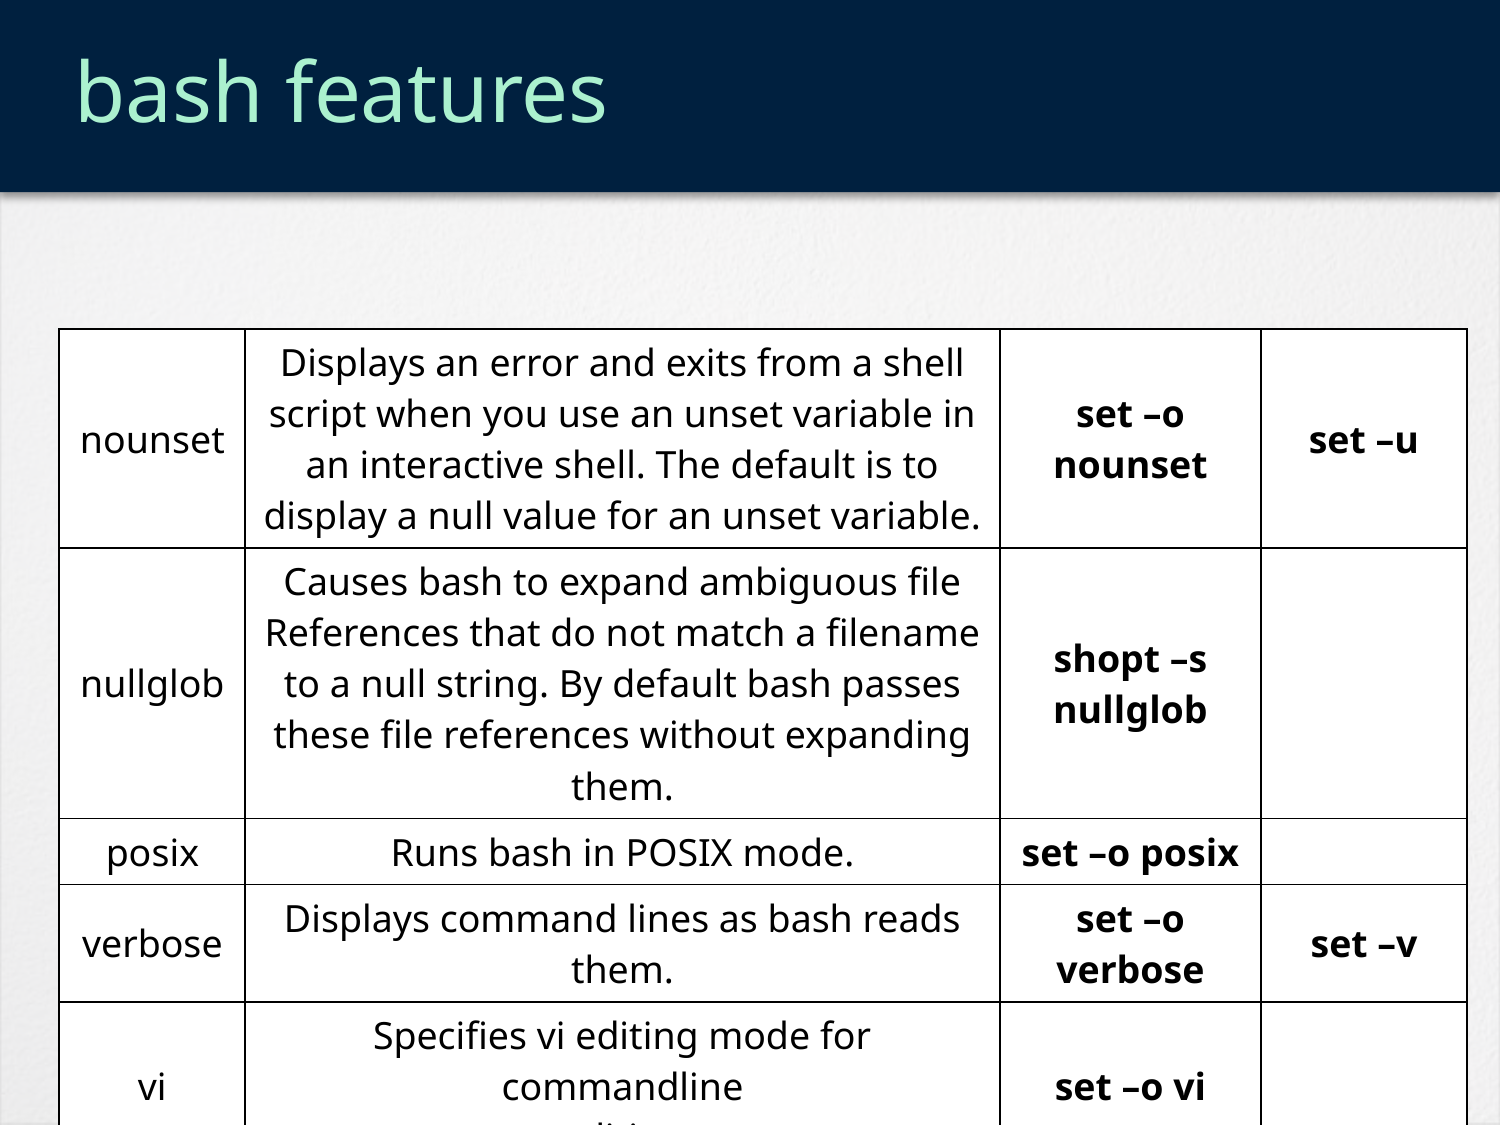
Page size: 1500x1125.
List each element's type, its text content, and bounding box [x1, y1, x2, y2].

table_cell [1262, 549, 1466, 818]
table_cell Specifies vi editing mode for commandline editing [246, 1003, 999, 1125]
table_header Displays an error and exits from a shell script when you use an unset variable in an interactive shell. The default is to display a null value for an unset variable. [246, 330, 999, 547]
table_cell set –o posix [1001, 819, 1260, 884]
table_cell Causes bash to expand ambiguous file References that do not match a filename to a null string. By default bash passes these file references without expanding them. [246, 549, 999, 818]
table_cell set –o vi [1001, 1003, 1260, 1125]
table_cell [1262, 819, 1466, 884]
table_cell shopt –s nullglob [1001, 549, 1260, 818]
title bash features [59, 0, 1500, 193]
table_cell Displays command lines as bash reads them. [246, 885, 999, 1001]
table_header set –o nounset [1001, 330, 1260, 547]
table_cell set –v [1262, 885, 1466, 1001]
table_cell vi [60, 1003, 244, 1125]
table_cell verbose [60, 885, 244, 1001]
table_cell nullglob [60, 549, 244, 818]
table_header set –u [1262, 330, 1466, 547]
table_header nounset [60, 330, 244, 547]
table_cell Runs bash in POSIX mode. [246, 819, 999, 884]
table_cell posix [60, 819, 244, 884]
table_cell set –o verbose [1001, 885, 1260, 1001]
table_cell [1262, 1003, 1466, 1125]
